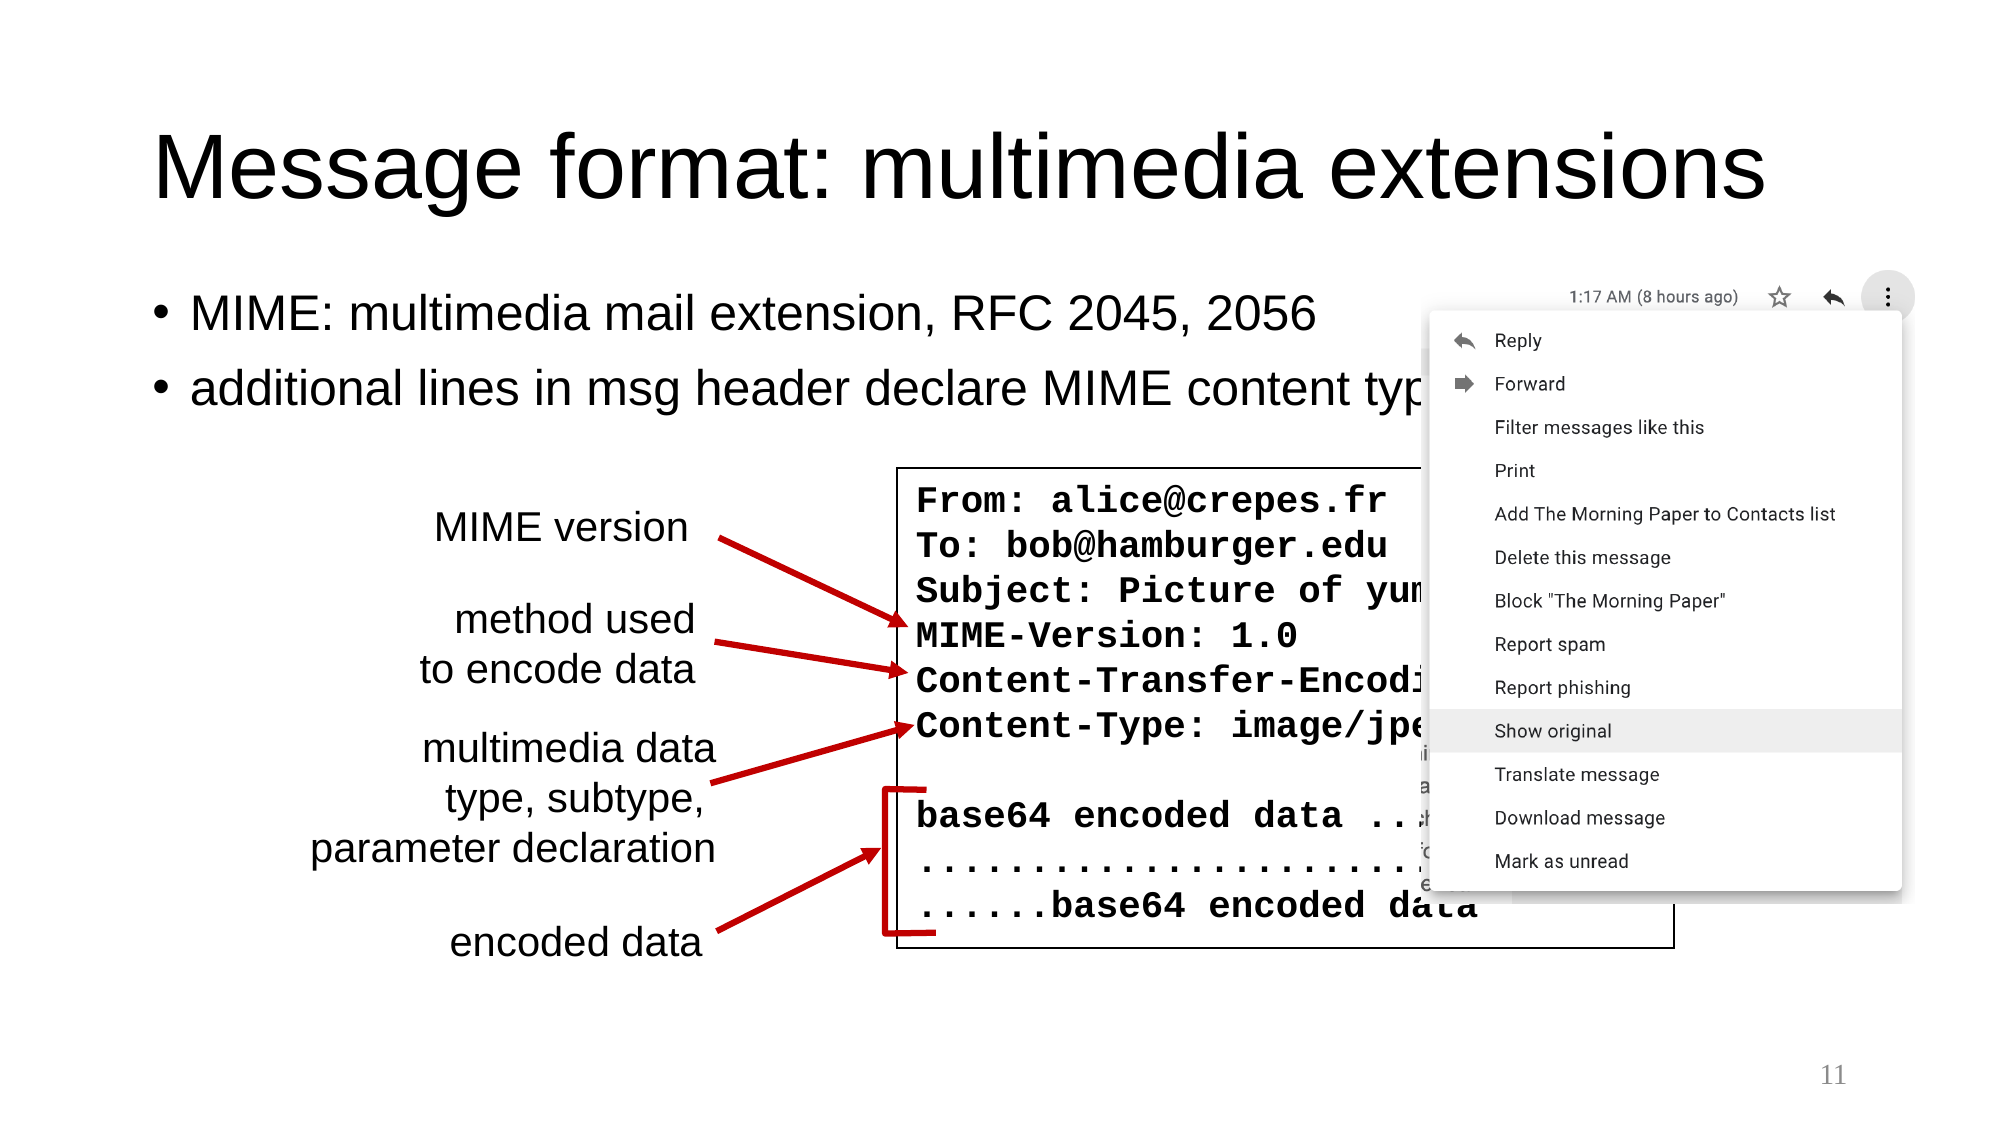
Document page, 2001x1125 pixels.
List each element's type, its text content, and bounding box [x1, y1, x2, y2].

text_box MIME version [418, 492, 704, 558]
text_box [716, 847, 882, 932]
text_box [885, 789, 896, 934]
list MIME: multimedia mail extension, RFC 2045, 2056 additional lines in msg header declare MIME content type [137, 280, 1762, 1043]
text_box multimedia data type, subtype, parameter declaration [295, 713, 732, 879]
text_box method used to encode data [404, 584, 711, 699]
title Message format: multimedia extensions [137, 59, 1863, 278]
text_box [896, 467, 1718, 979]
picture [1421, 260, 1915, 904]
text_box encoded data [434, 907, 718, 972]
slide_number 11 [1412, 1042, 1863, 1103]
